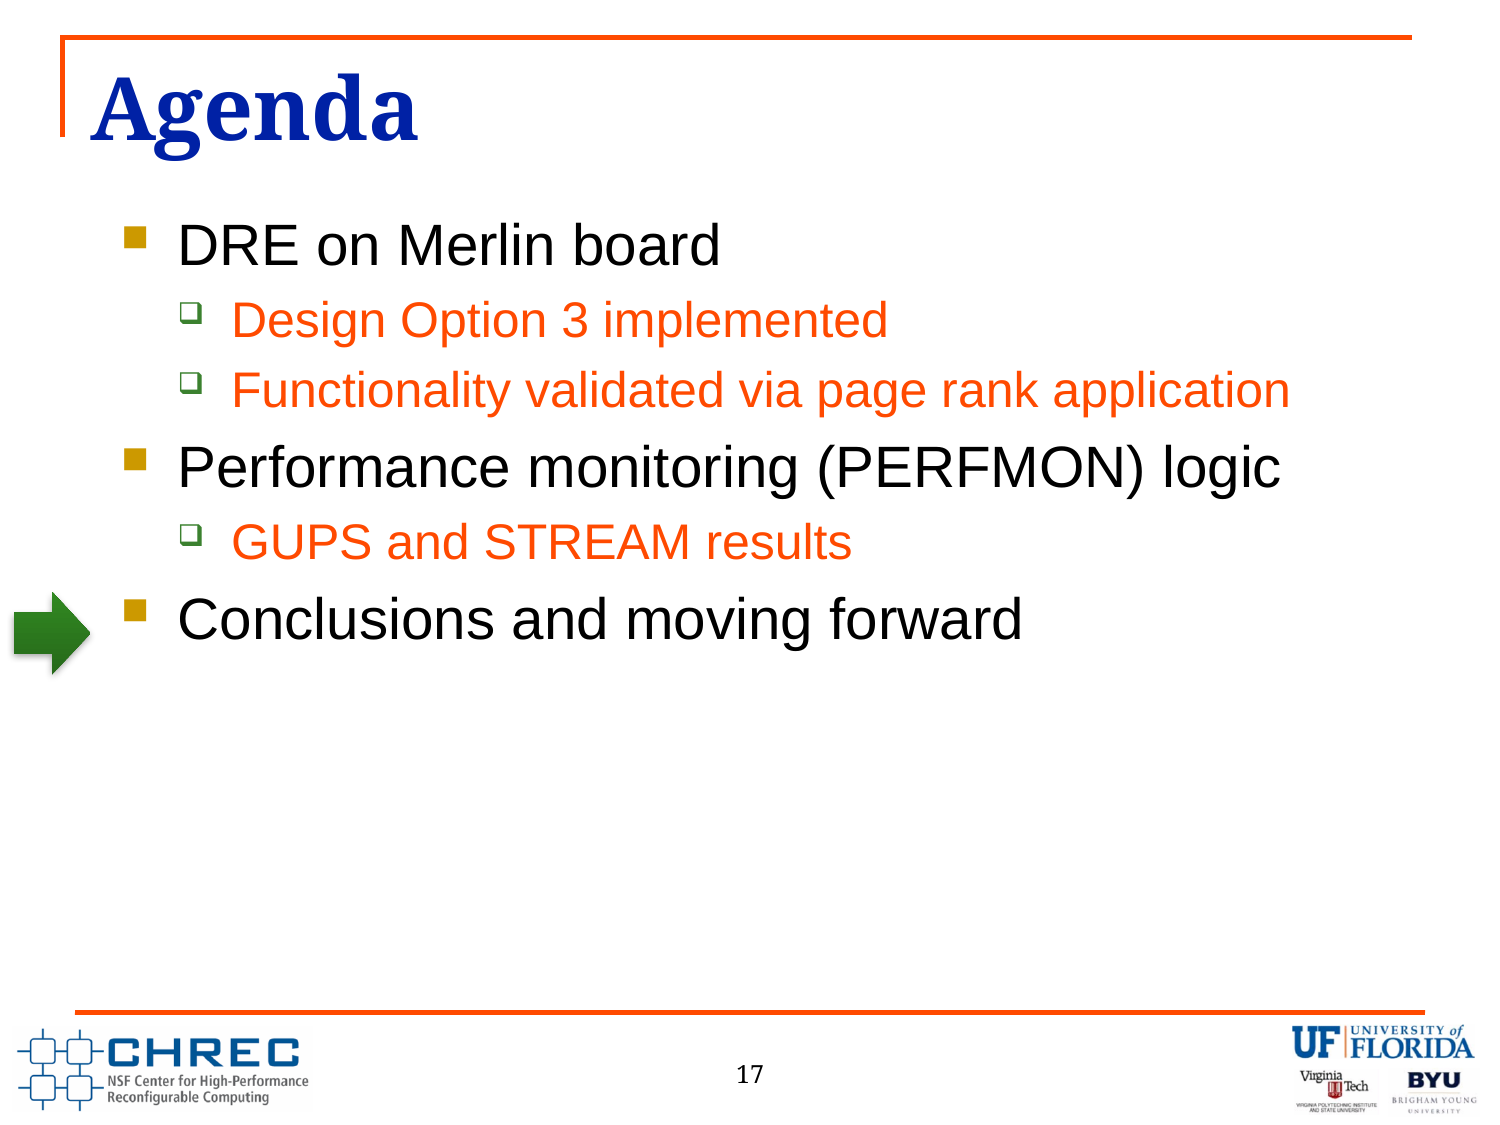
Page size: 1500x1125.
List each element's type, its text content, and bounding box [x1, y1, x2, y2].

text_box [13, 591, 91, 675]
slide_number 17 [599, 1024, 901, 1101]
title Agenda [74, 45, 1426, 201]
picture [1287, 1021, 1485, 1117]
list DRE on Merlin board Design Option 3 implemented Functionality validated via page rank application Performance monitoring (PERFMON) logic GUPS and STREAM results Conclusions and moving forward [105, 199, 1500, 1006]
picture [12, 1026, 313, 1112]
